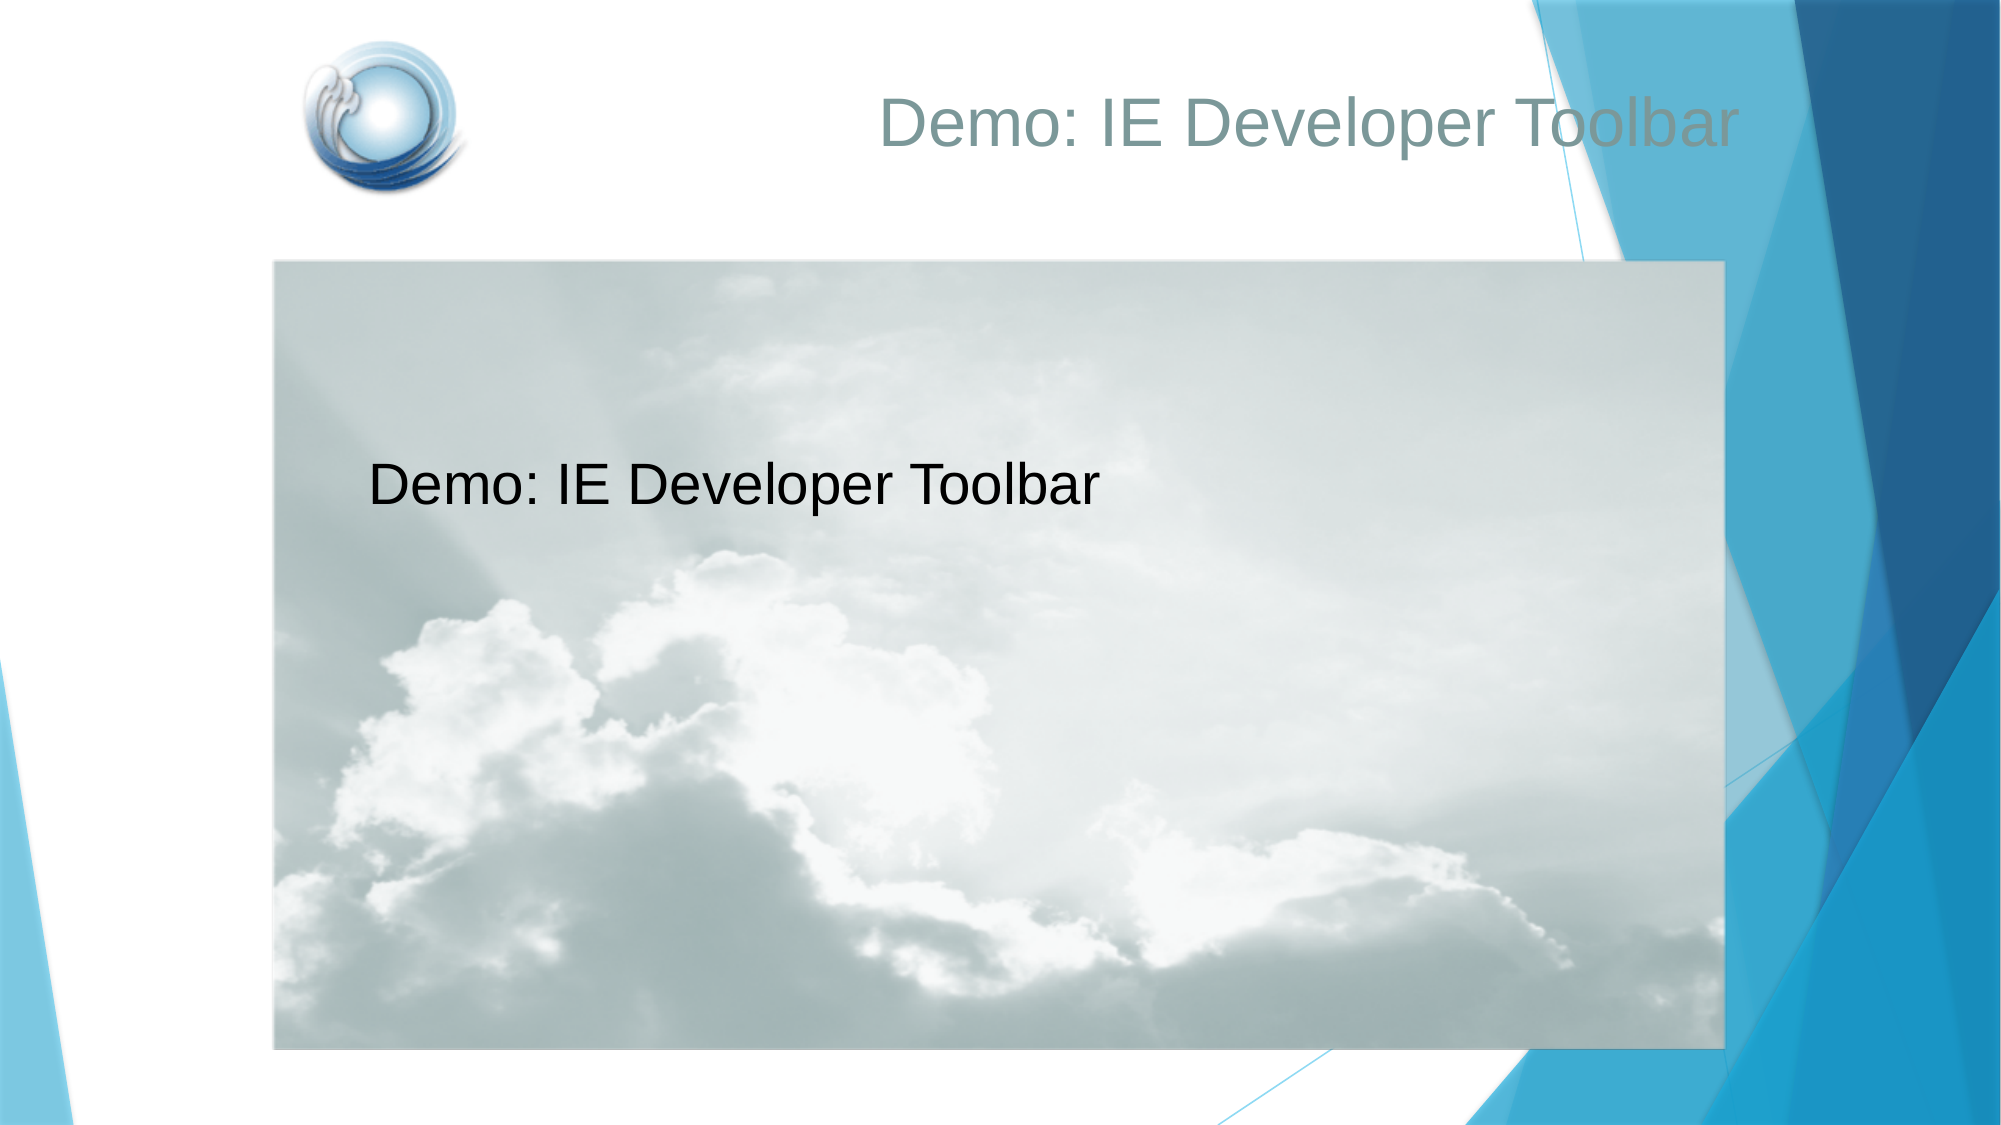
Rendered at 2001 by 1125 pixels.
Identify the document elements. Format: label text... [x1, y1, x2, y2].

title Demo: IE Developer Toolbar [1753, 45, 2000, 166]
picture [249, 0, 1751, 1125]
